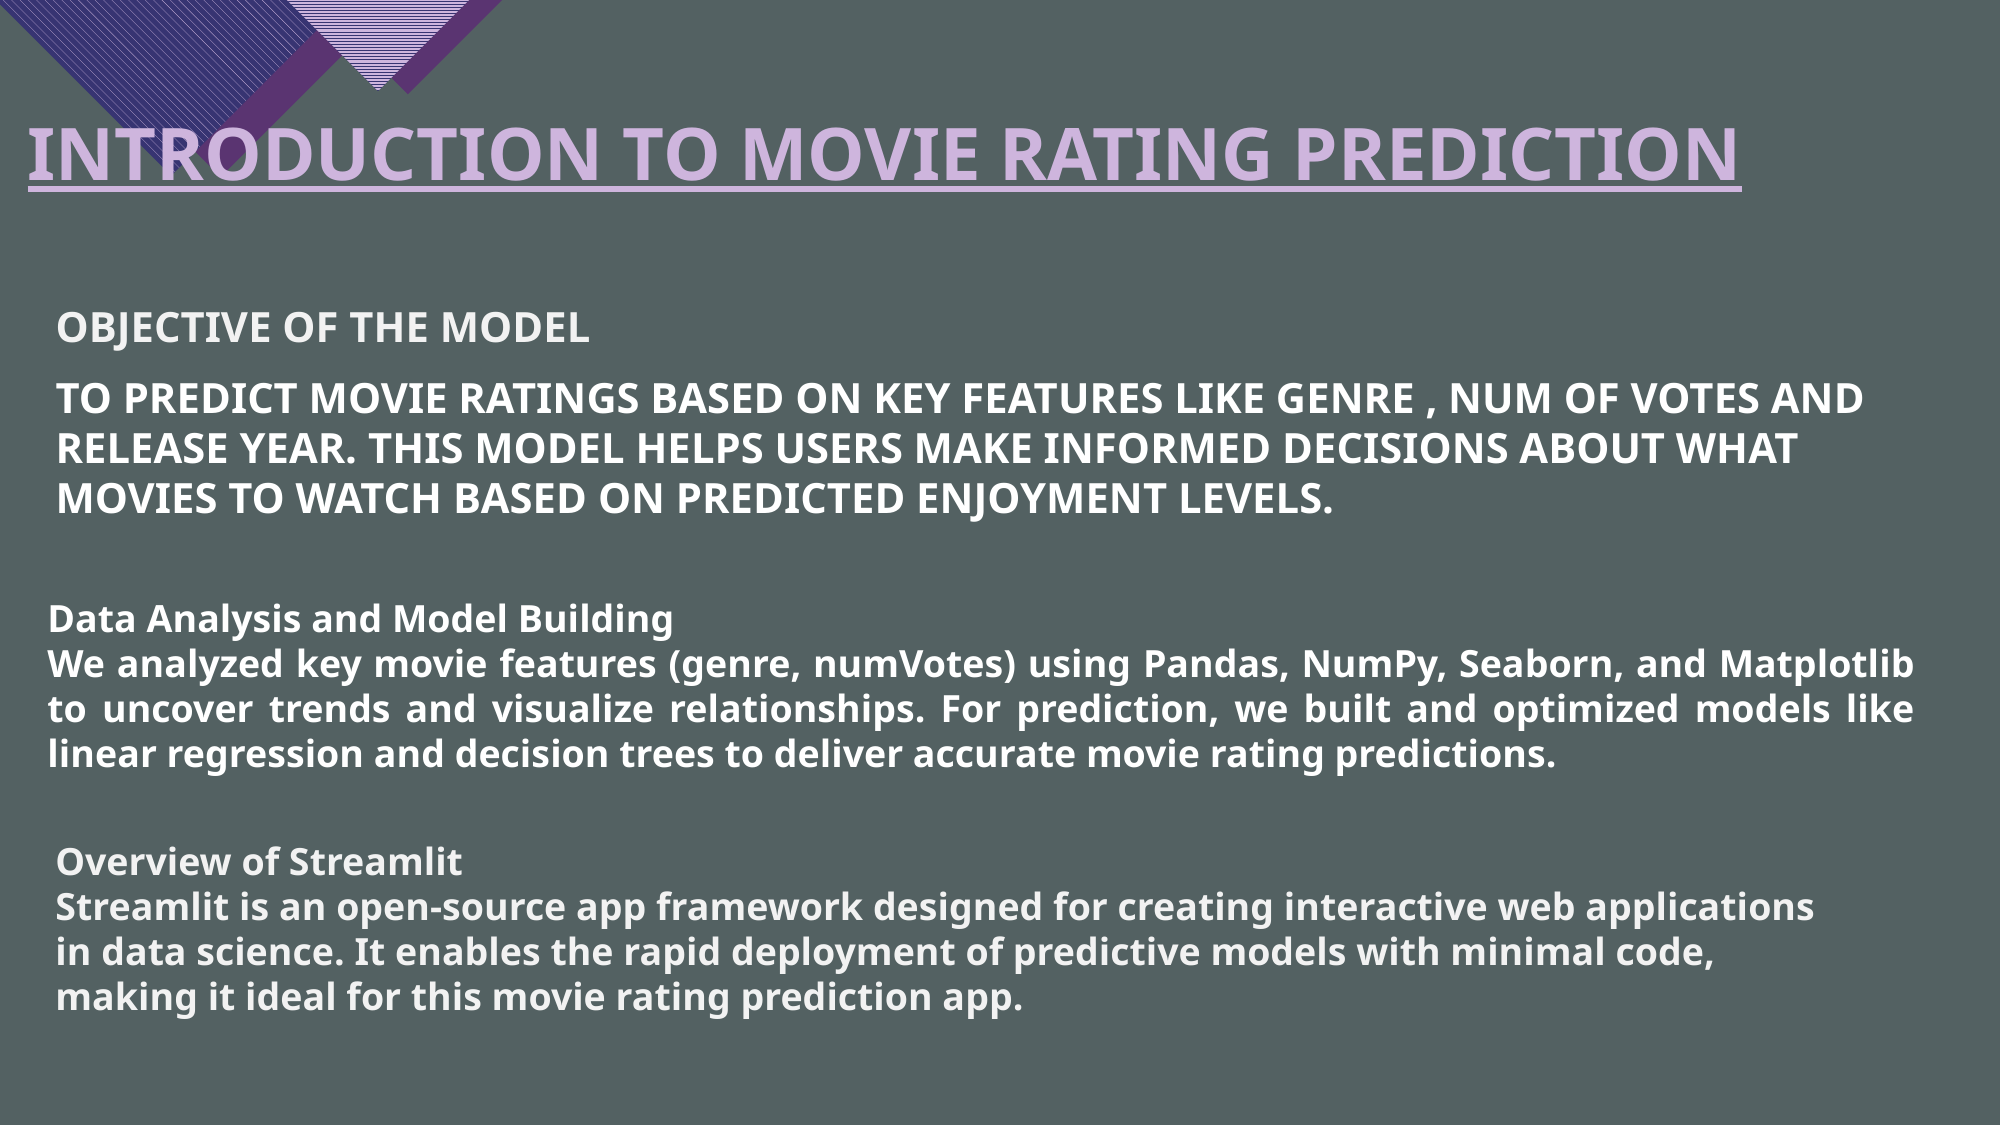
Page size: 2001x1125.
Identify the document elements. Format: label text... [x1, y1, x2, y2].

text_box Overview of Streamlit Streamlit is an open-source app framework designed for creating interactive web applications in data science. It enables the rapid deployment of predictive models with minimal code, making it ideal for this movie rating prediction app. [39, 784, 1855, 1071]
title Introduction to Movie Rating Prediction [12, 35, 1911, 203]
text_box Data Analysis and Model Building We analyzed key movie features (genre, numVotes) using Pandas, NumPy, Seaborn, and Matplotlib to uncover trends and visualize relationships. For prediction, we built and optimized models like linear regression and decision trees to deliver accurate movie rating predictions. [32, 542, 1932, 783]
list Objective of the Model To predict movie ratings based on key features like genre , num of votes and release year. This model helps users make informed decisions about what movies to watch based on predicted enjoyment levels. [40, 293, 1963, 563]
